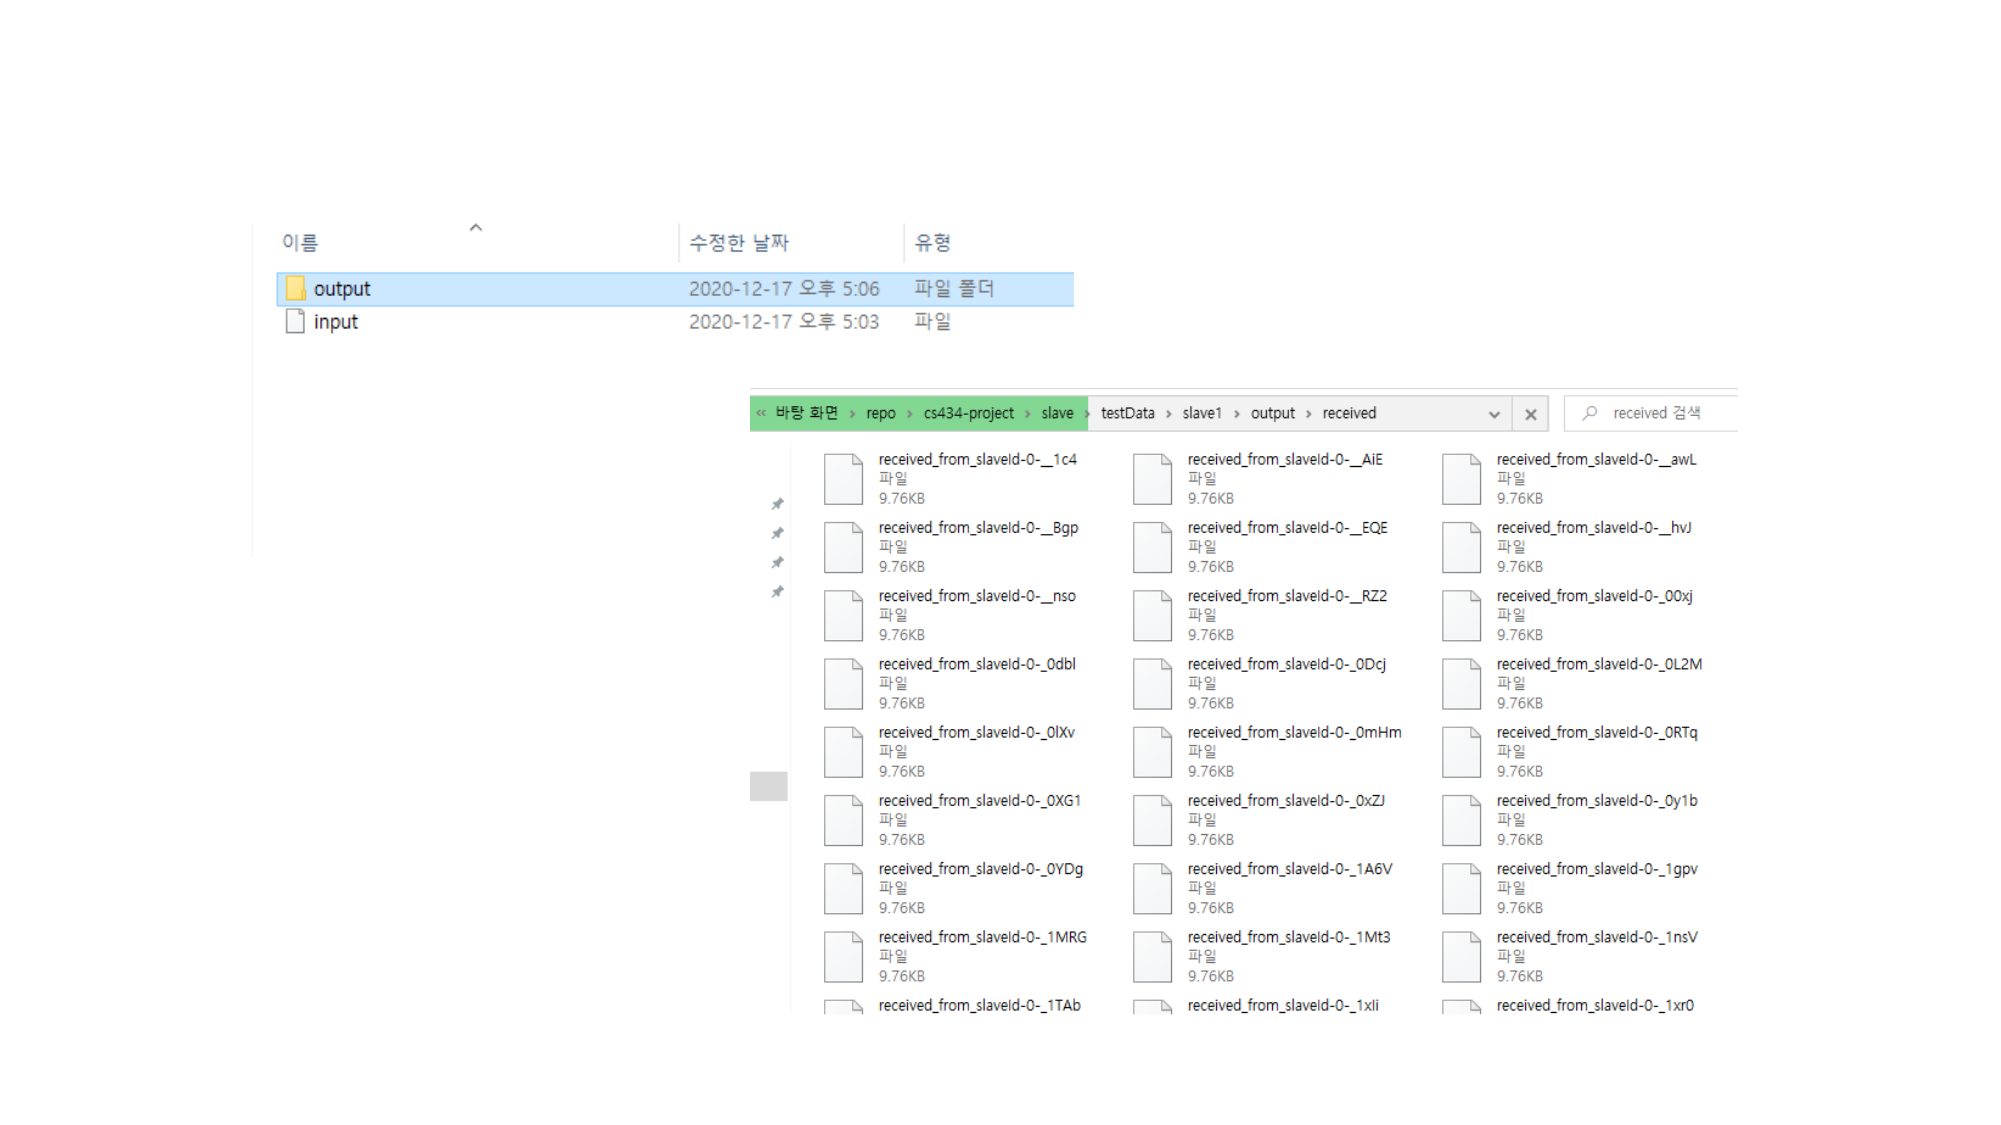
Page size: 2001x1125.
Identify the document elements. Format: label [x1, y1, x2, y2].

picture [244, 216, 1738, 1040]
